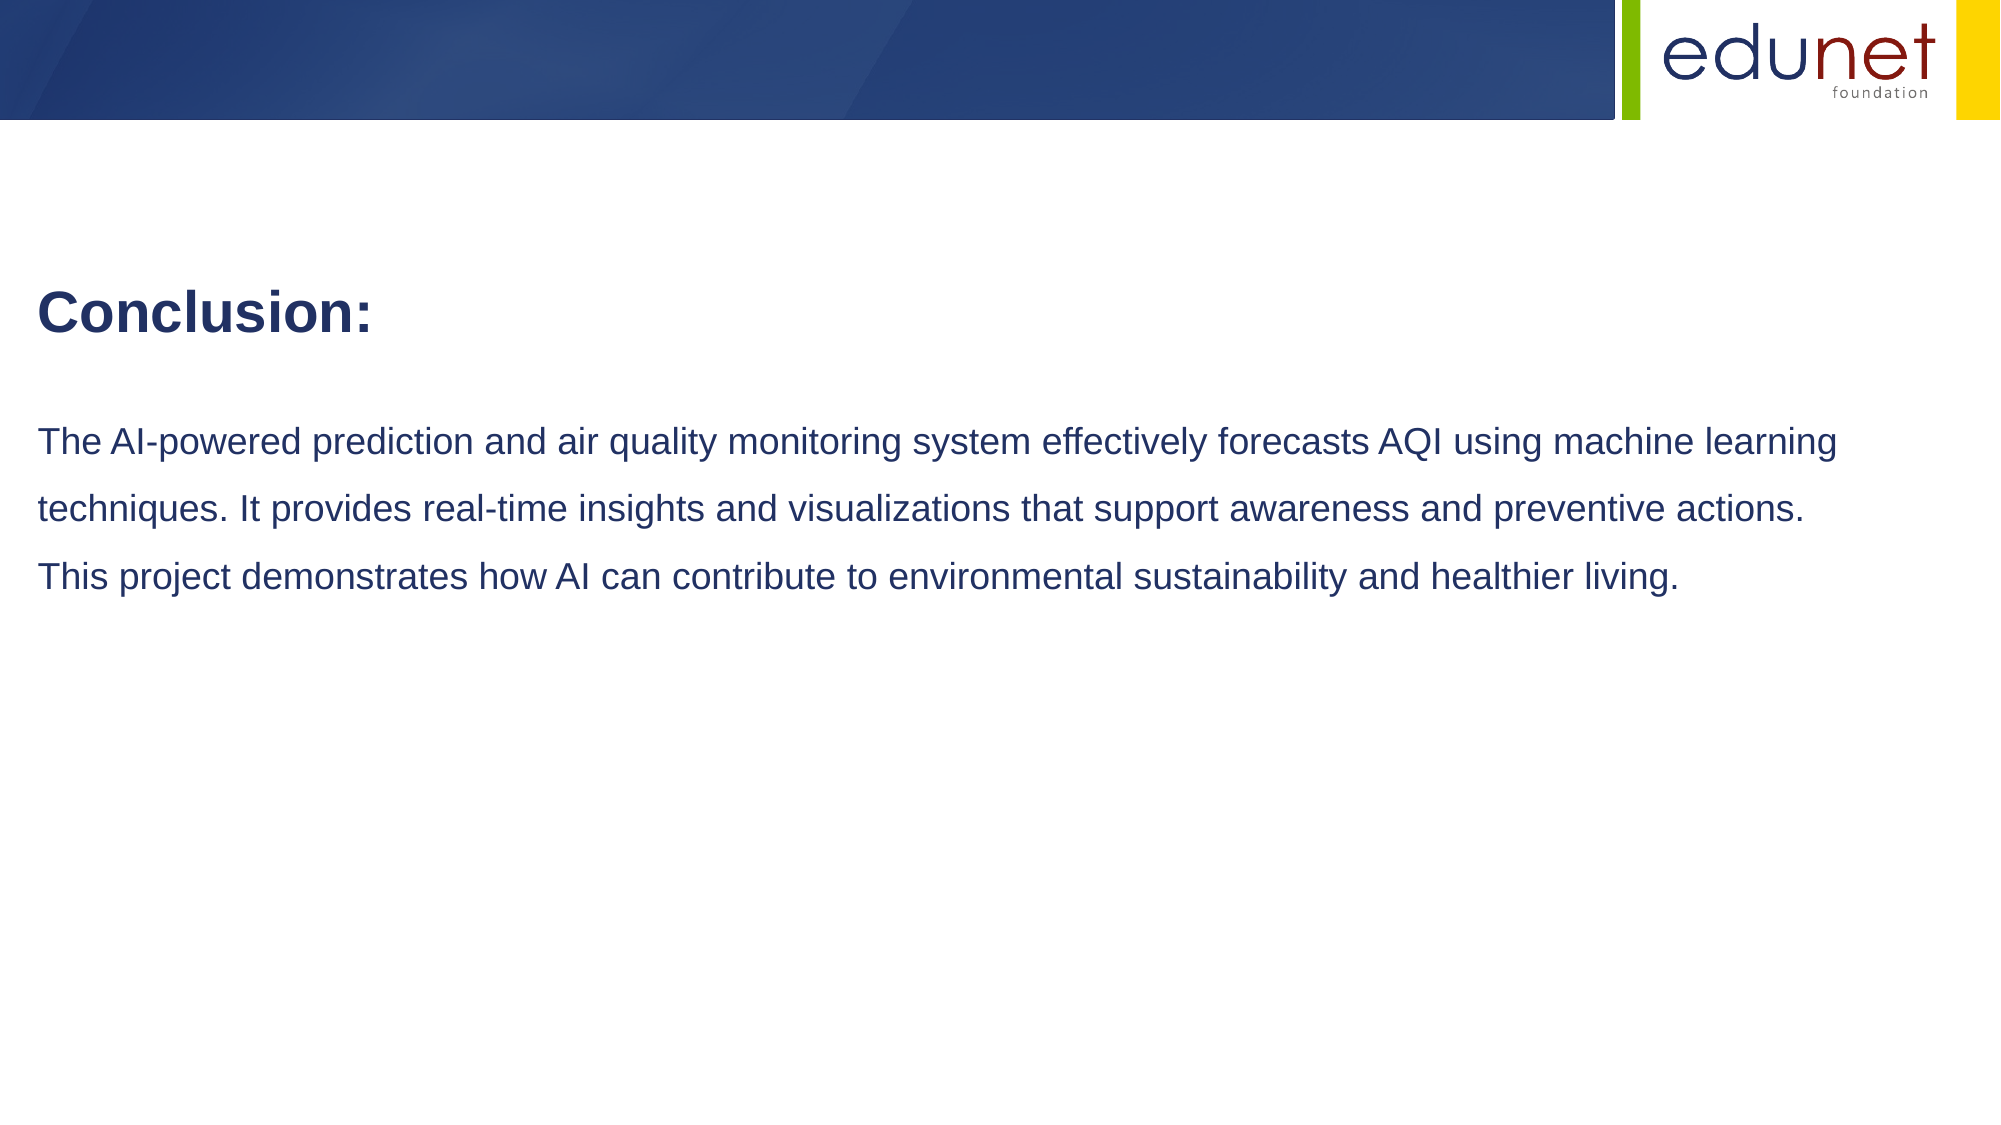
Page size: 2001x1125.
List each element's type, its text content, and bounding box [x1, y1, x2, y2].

text_box Conclusion: The AI-powered prediction and air quality monitoring system effectively forecasts AQI using machine learning techniques. It provides real-time insights and visualizations that support awareness and preventive actions. This project demonstrates how AI can contribute to environmental sustainability and healthier living. [22, 266, 1880, 605]
picture [1652, 12, 1948, 108]
